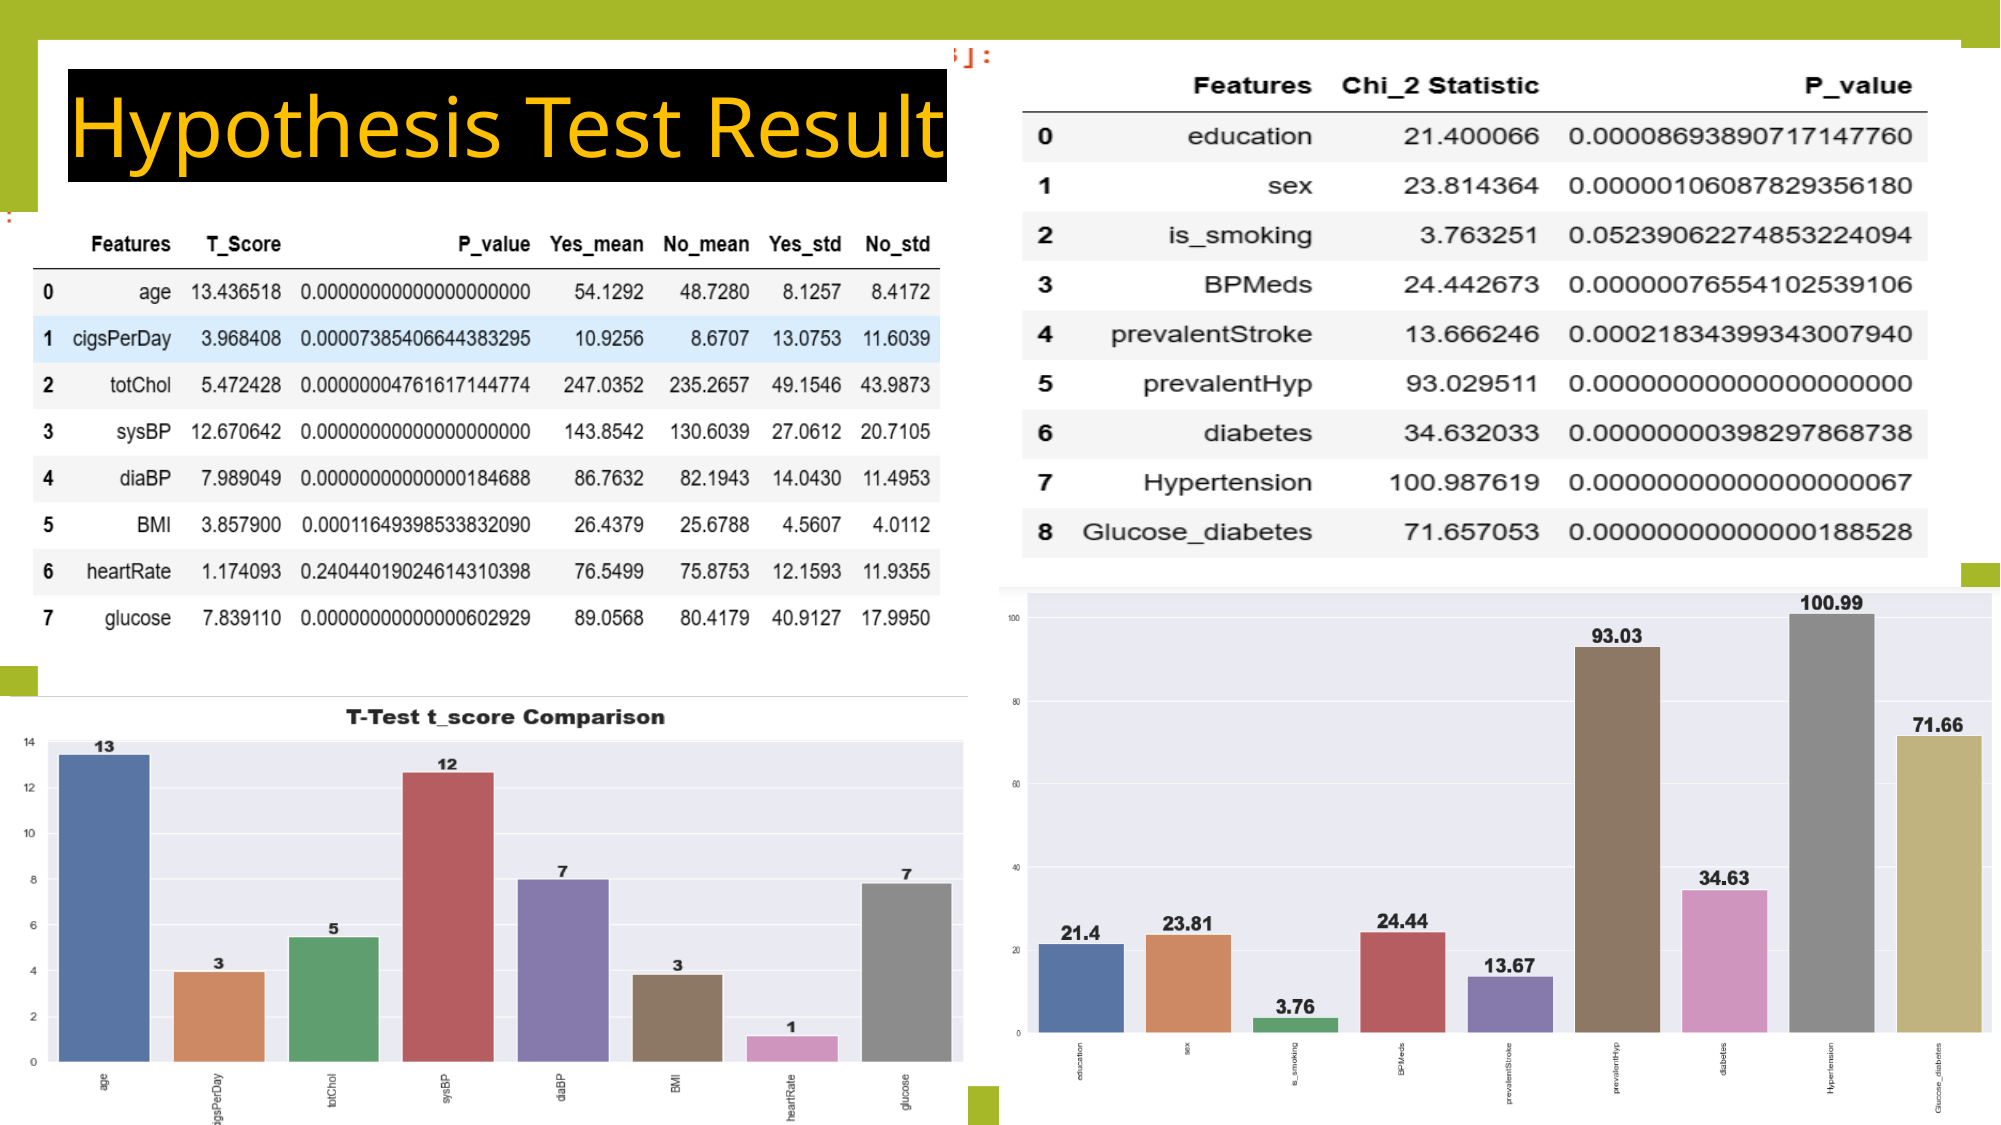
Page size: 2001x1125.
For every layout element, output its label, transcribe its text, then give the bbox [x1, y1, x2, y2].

picture [954, 48, 2000, 563]
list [0, 695, 969, 1125]
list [0, 212, 986, 667]
title Hypothesis Test Result [53, 48, 952, 210]
picture [999, 587, 2000, 1125]
